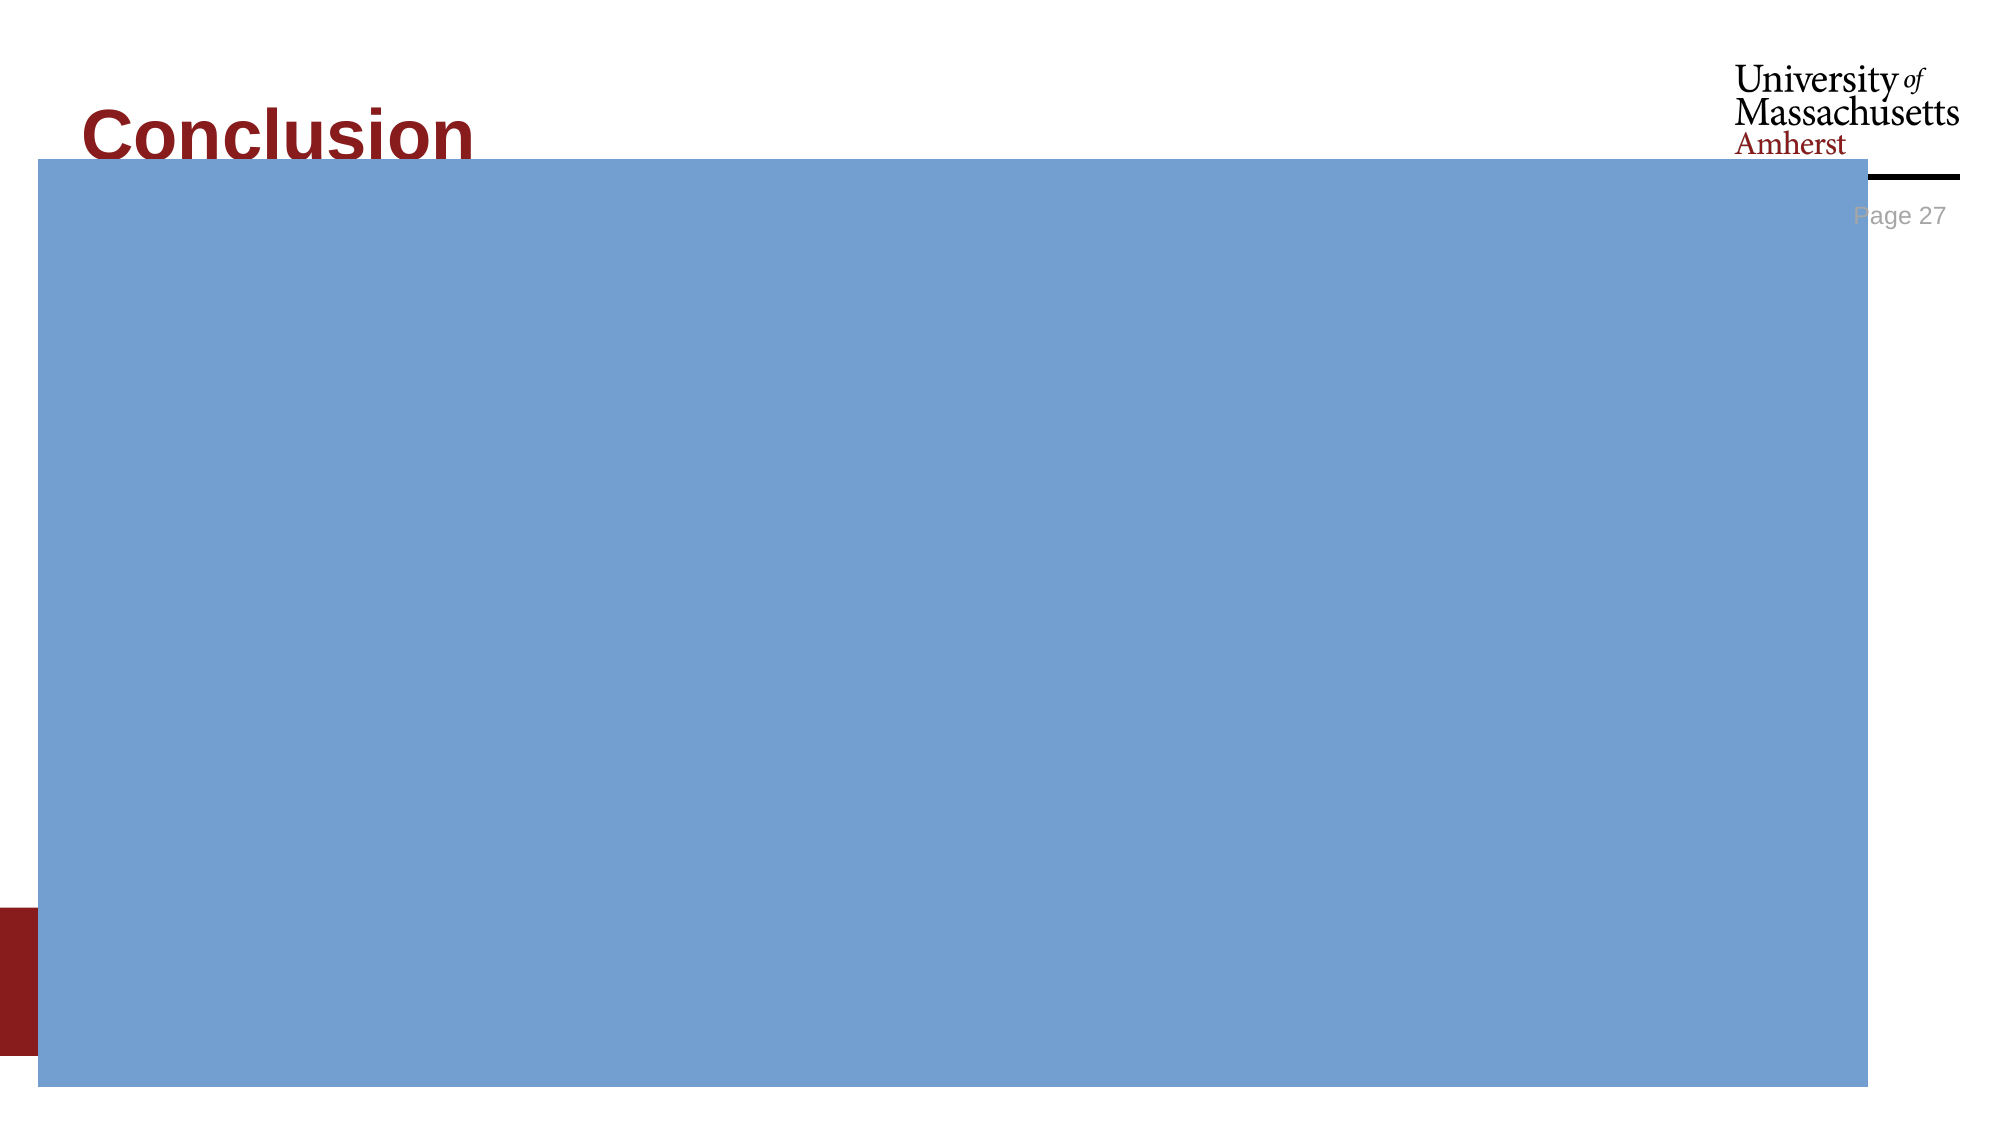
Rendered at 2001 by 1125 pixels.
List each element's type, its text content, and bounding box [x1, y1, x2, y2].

title Conclusion [66, 37, 1849, 159]
slide_number Page 27 [1735, 184, 1962, 245]
picture [1849, 64, 1959, 155]
